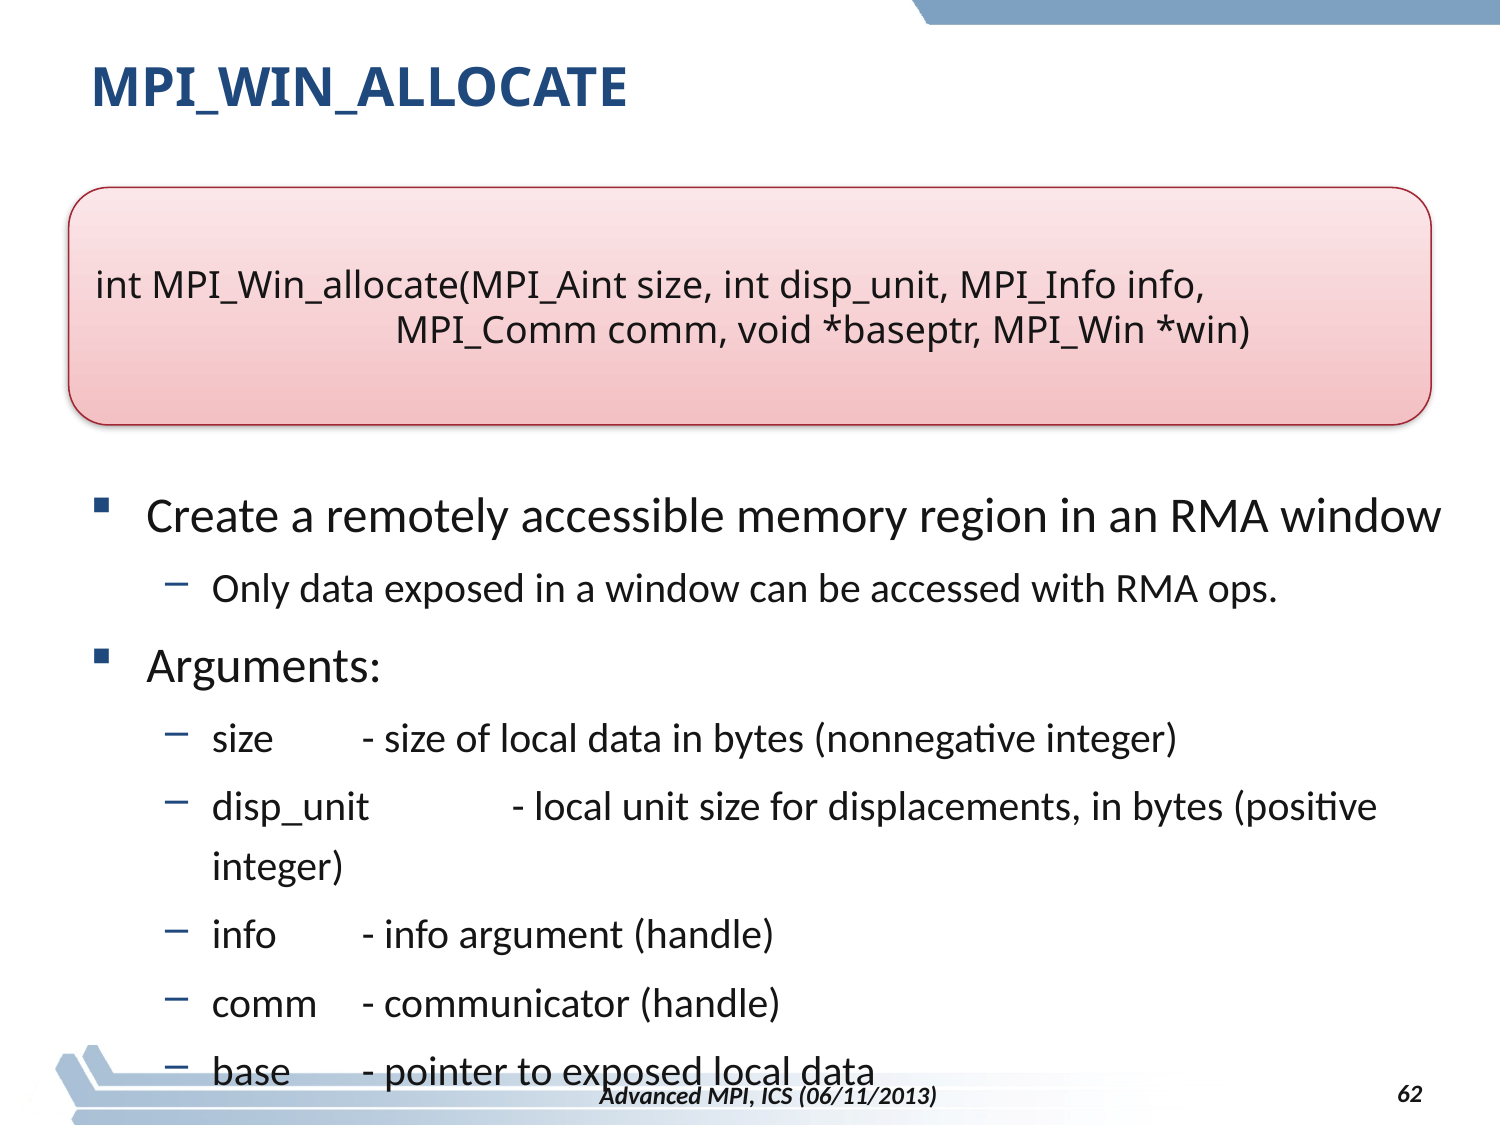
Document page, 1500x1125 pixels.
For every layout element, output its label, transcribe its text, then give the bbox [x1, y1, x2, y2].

footer Advanced MPI, ICS (06/11/2013) [324, 1074, 1213, 1116]
picture [0, 0, 1500, 26]
title MPI_WIN_ALLOCATE [74, 44, 1426, 176]
text_box int MPI_Win_allocate(MPI_Aint size, int disp_unit, MPI_Info info, MPI_Comm comm, void *baseptr, MPI_Win *win) [67, 186, 1432, 426]
picture [0, 1037, 1500, 1125]
list Create a remotely accessible memory region in an RMA window Only data exposed in a window can be accessed with RMA ops. Arguments: size - size of local data in bytes (nonnegative integer) disp_unit - local unit size for displacements, in bytes (positive integer) info - info argument (handle) comm - communicator (handle) base - pointer to exposed local data [74, 462, 1463, 1063]
slide_number 62 [1275, 1072, 1438, 1113]
